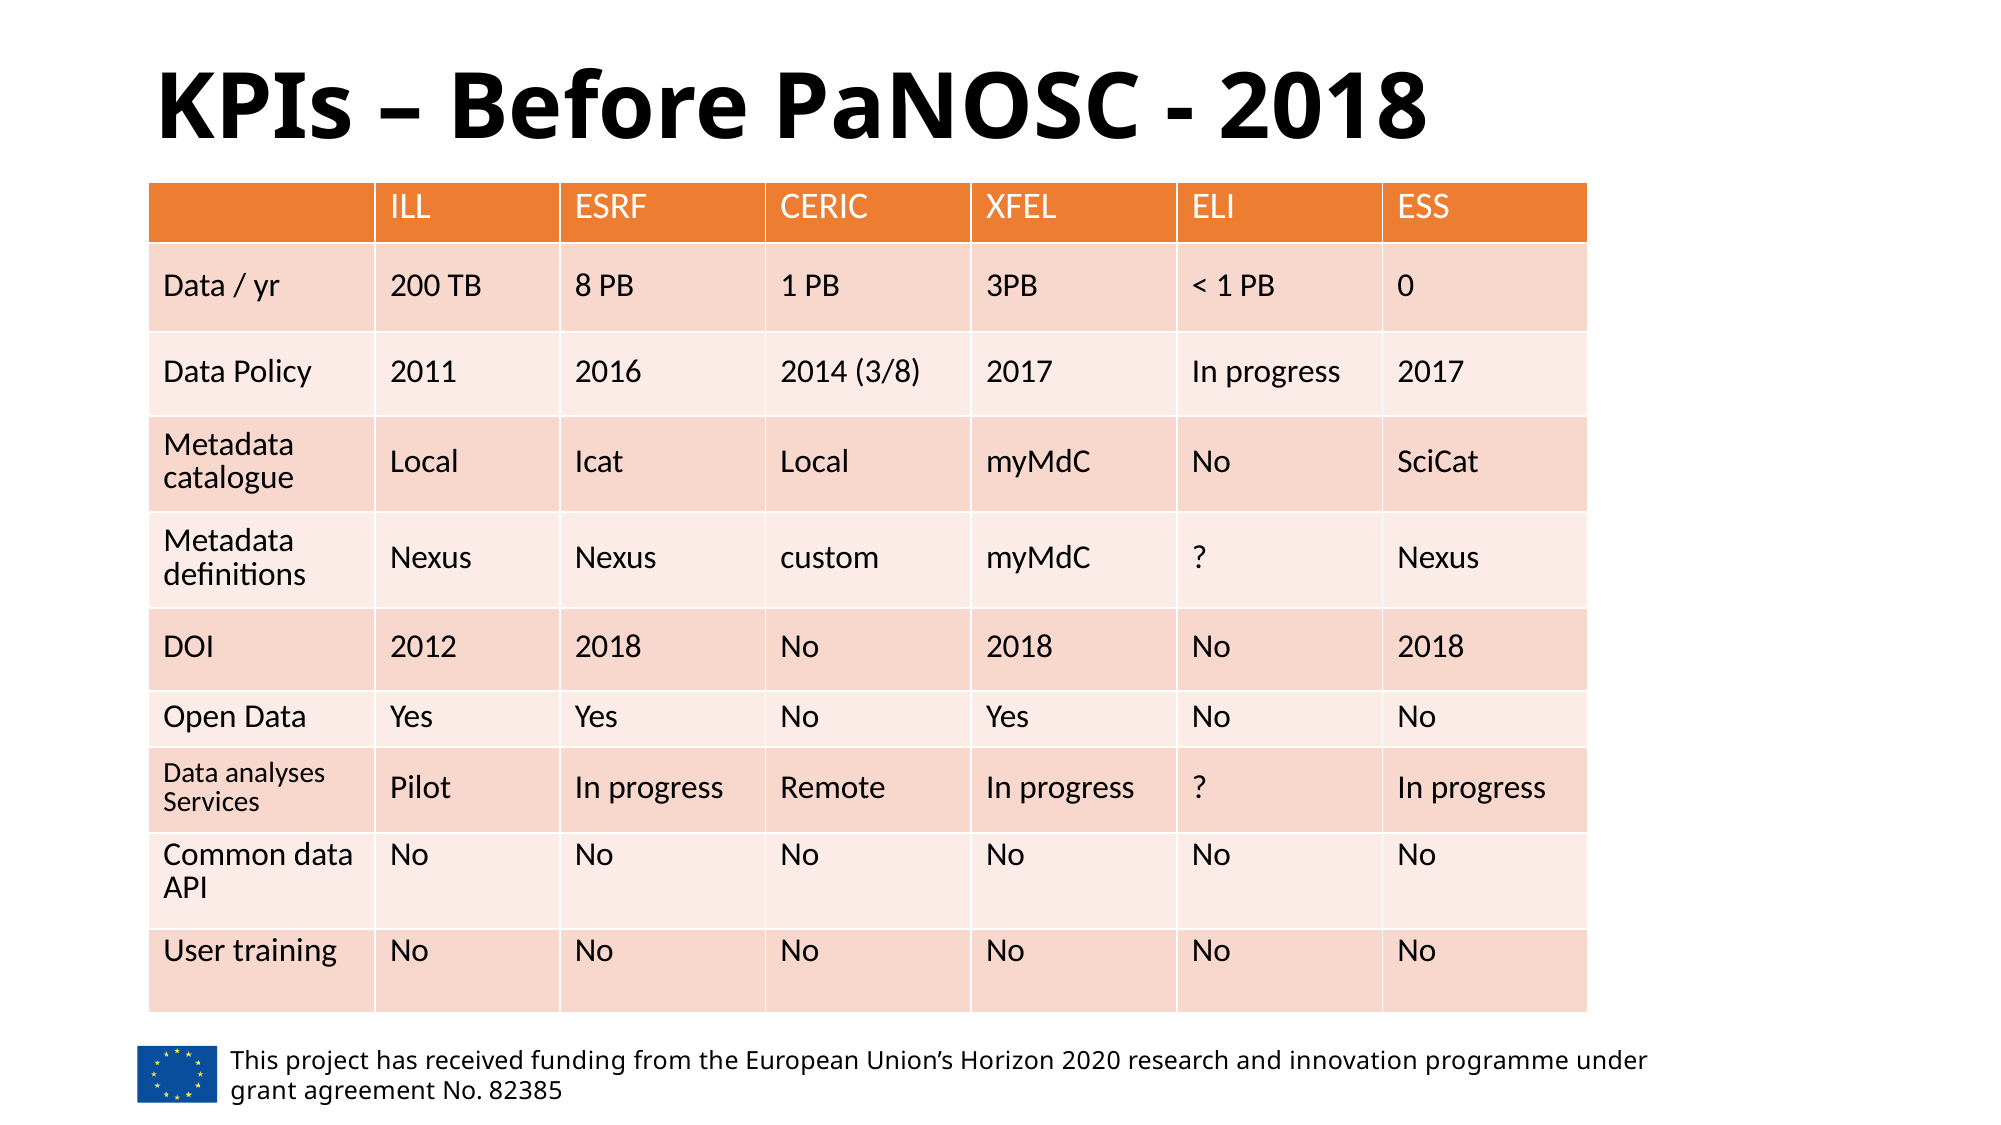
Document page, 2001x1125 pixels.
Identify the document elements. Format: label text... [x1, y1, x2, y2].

table_cell DOI [149, 609, 374, 690]
table_cell myMdC [972, 513, 1176, 607]
table_header XFEL [972, 183, 1176, 242]
table_cell 8 PB [561, 244, 765, 331]
table_header ESRF [561, 183, 765, 242]
table_cell Data Policy [149, 333, 374, 415]
table_cell 2018 [561, 609, 765, 690]
table_header ILL [376, 183, 559, 242]
table_cell No [766, 609, 970, 690]
picture [185, 1082, 201, 1097]
table_cell ? [1178, 748, 1382, 832]
table_cell Local [766, 417, 970, 511]
table_cell 0 [1383, 244, 1587, 331]
table_cell 1 PB [766, 244, 970, 331]
table_cell 2018 [972, 609, 1176, 690]
table_cell ? [1178, 513, 1382, 607]
table_cell 2017 [1383, 333, 1587, 415]
table_cell 2016 [561, 333, 765, 415]
table_cell In progress [1178, 333, 1382, 415]
title KPIs – Before PaNOSC - 2018 [139, 0, 1865, 218]
table_cell 200 TB [376, 244, 559, 331]
table_cell Data / yr [149, 244, 374, 331]
table_cell No [1178, 417, 1382, 511]
table_cell User training [149, 930, 374, 1012]
table_cell Yes [561, 692, 765, 746]
table_header ELI [1178, 183, 1382, 242]
table_cell Local [376, 417, 559, 511]
table_cell No [972, 834, 1176, 928]
table_cell Common data API [149, 834, 374, 928]
table_cell No [1383, 930, 1587, 1012]
table_cell No [766, 834, 970, 928]
table_header CERIC [766, 183, 970, 242]
picture [185, 1051, 201, 1065]
table_cell Remote [766, 748, 970, 832]
table_cell 2011 [376, 333, 559, 415]
picture [154, 1051, 169, 1065]
table_cell Metadata catalogue [149, 417, 374, 511]
table_cell No [376, 930, 559, 1012]
table_cell Open Data [149, 692, 374, 746]
table_cell myMdC [972, 417, 1176, 511]
table_cell No [1383, 692, 1587, 746]
table_header ESS [1383, 183, 1587, 242]
table_cell No [1178, 930, 1382, 1012]
table_cell Yes [972, 692, 1176, 746]
table_cell Nexus [561, 513, 765, 607]
table_cell Pilot [376, 748, 559, 832]
table_cell 2012 [376, 609, 559, 690]
table_cell 2014 (3/8) [766, 333, 970, 415]
table_cell 2017 [972, 333, 1176, 415]
table_cell No [376, 834, 559, 928]
table_cell No [1383, 834, 1587, 928]
table_cell SciCat [1383, 417, 1587, 511]
table_cell Data analyses Services [149, 748, 374, 832]
table_cell Nexus [1383, 513, 1587, 607]
table_cell No [766, 930, 970, 1012]
table_cell No [1178, 834, 1382, 928]
table_cell No [972, 930, 1176, 1012]
table_cell Metadata definitions [149, 513, 374, 607]
picture [154, 1082, 169, 1097]
table_cell 3PB [972, 244, 1176, 331]
table_cell No [766, 692, 970, 746]
table_cell Yes [376, 692, 559, 746]
table_cell Icat [561, 417, 765, 511]
table_cell In progress [972, 748, 1176, 832]
table_cell No [1178, 609, 1382, 690]
table_cell Nexus [376, 513, 559, 607]
table_cell No [561, 834, 765, 928]
table_cell custom [766, 513, 970, 607]
table_cell No [561, 930, 765, 1012]
table_cell 2018 [1383, 609, 1587, 690]
table_cell No [1178, 692, 1382, 746]
table_header [149, 183, 374, 242]
table_cell In progress [1383, 748, 1587, 832]
table_cell < 1 PB [1178, 244, 1382, 331]
table_cell In progress [561, 748, 765, 832]
